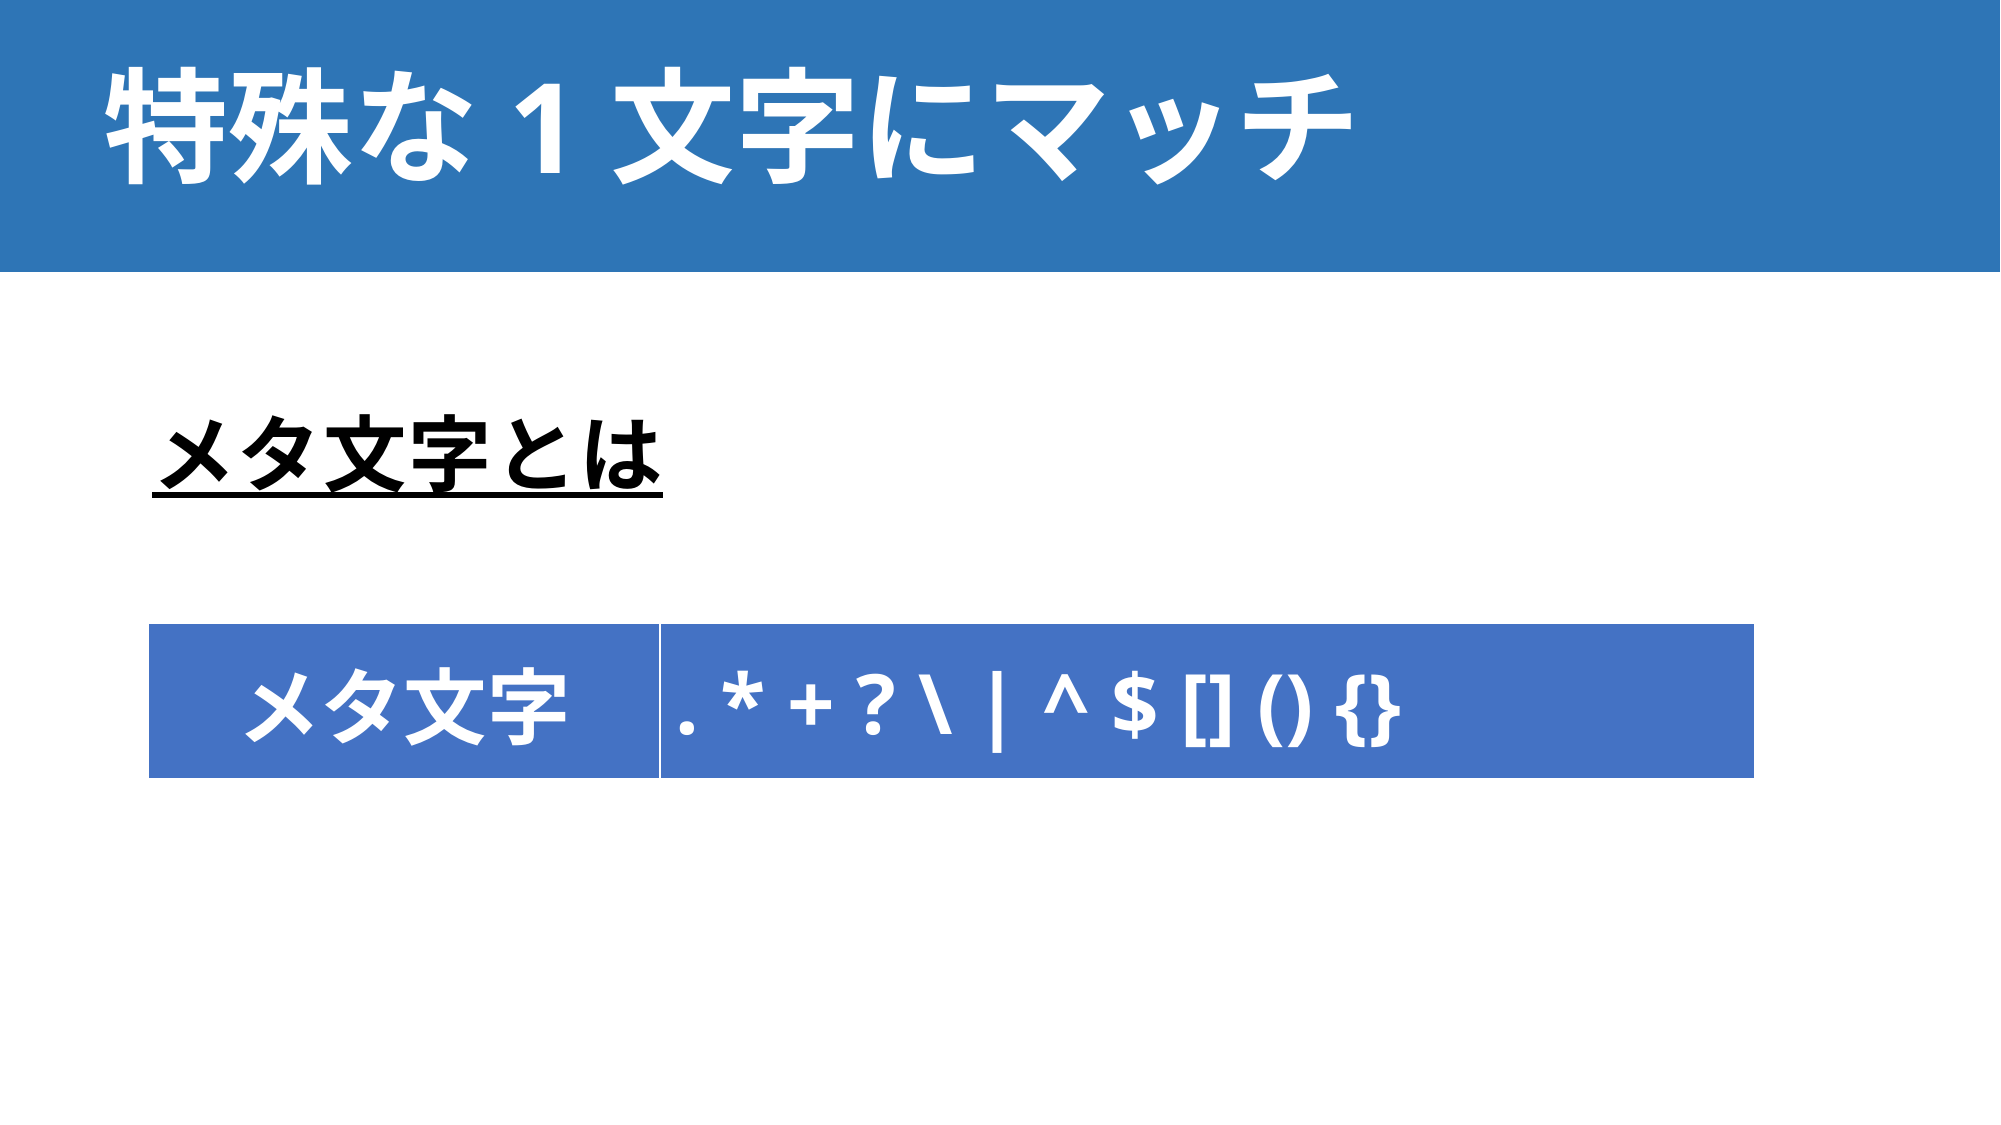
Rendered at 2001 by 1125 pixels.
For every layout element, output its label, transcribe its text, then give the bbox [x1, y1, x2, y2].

text_box [0, 0, 2000, 273]
list メタ文字とは [137, 345, 1863, 1059]
title 特殊な1文字にマッチ [88, 24, 1814, 242]
table_header メタ文字 [149, 624, 659, 778]
table_header . * + ? \ | ^ $ [] () {} [661, 624, 1754, 778]
